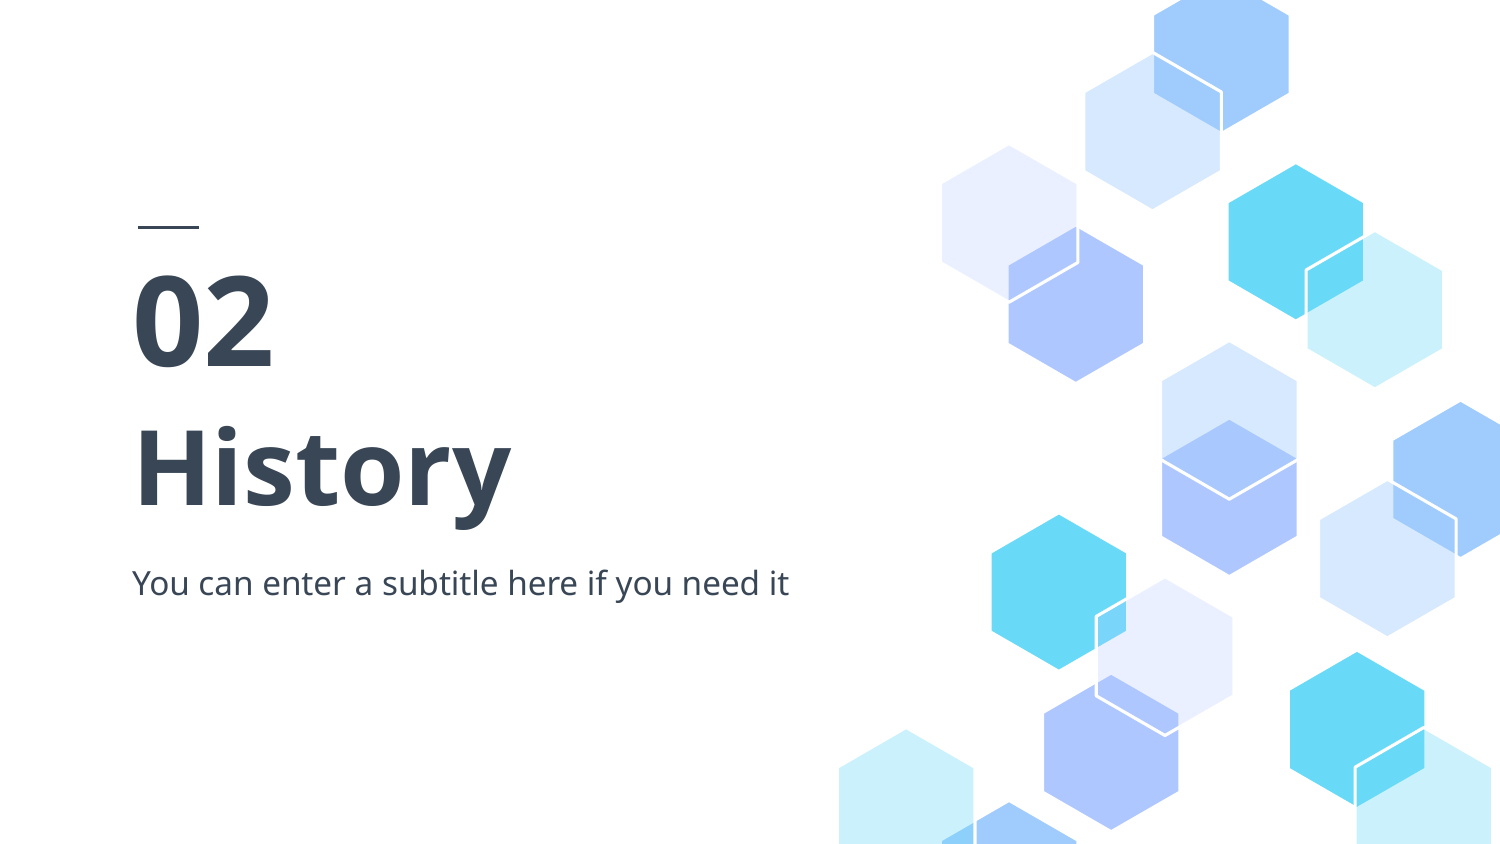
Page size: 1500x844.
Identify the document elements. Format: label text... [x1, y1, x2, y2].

subtitle You can enter a subtitle here if you need it [116, 541, 830, 603]
title History [116, 391, 830, 541]
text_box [837, 0, 1500, 844]
title 02 [116, 240, 325, 392]
